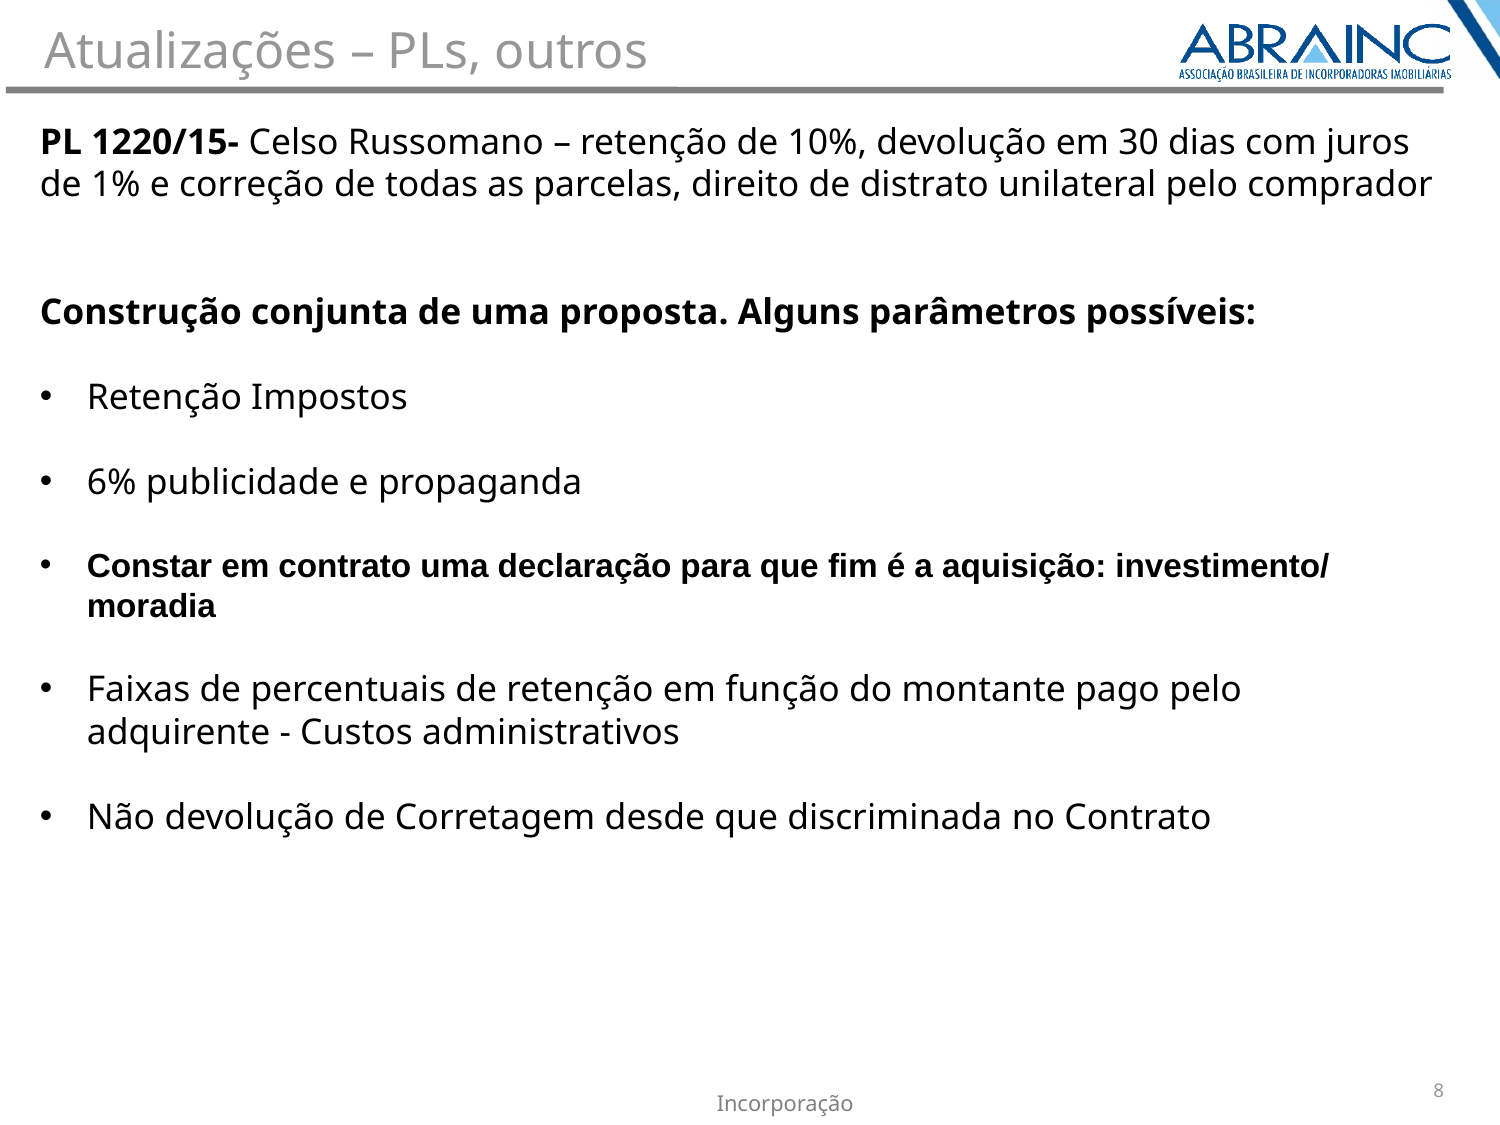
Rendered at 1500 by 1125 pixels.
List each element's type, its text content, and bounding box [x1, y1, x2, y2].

text_box Atualizações – PLs, outros [29, 16, 1421, 88]
picture [1174, 0, 1500, 83]
text_box PL 1220/15- Celso Russomano – retenção de 10%, devolução em 30 dias com juros de 1% e correção de todas as parcelas, direito de distrato unilateral pelo comprador Construção conjunta de uma proposta. Alguns parâmetros possíveis: Retenção Impostos 6% publicidade e propaganda Constar em contrato uma declaração para que fim é a aquisição: investimento/ moradia Faixas de percentuais de retenção em função do montante pago pelo adquirente - Custos administrativos Não devolução de Corretagem desde que discriminada no Contrato [29, 113, 1445, 885]
text_box Incorporação [655, 1081, 916, 1125]
text_box 8 [1198, 1070, 1459, 1110]
